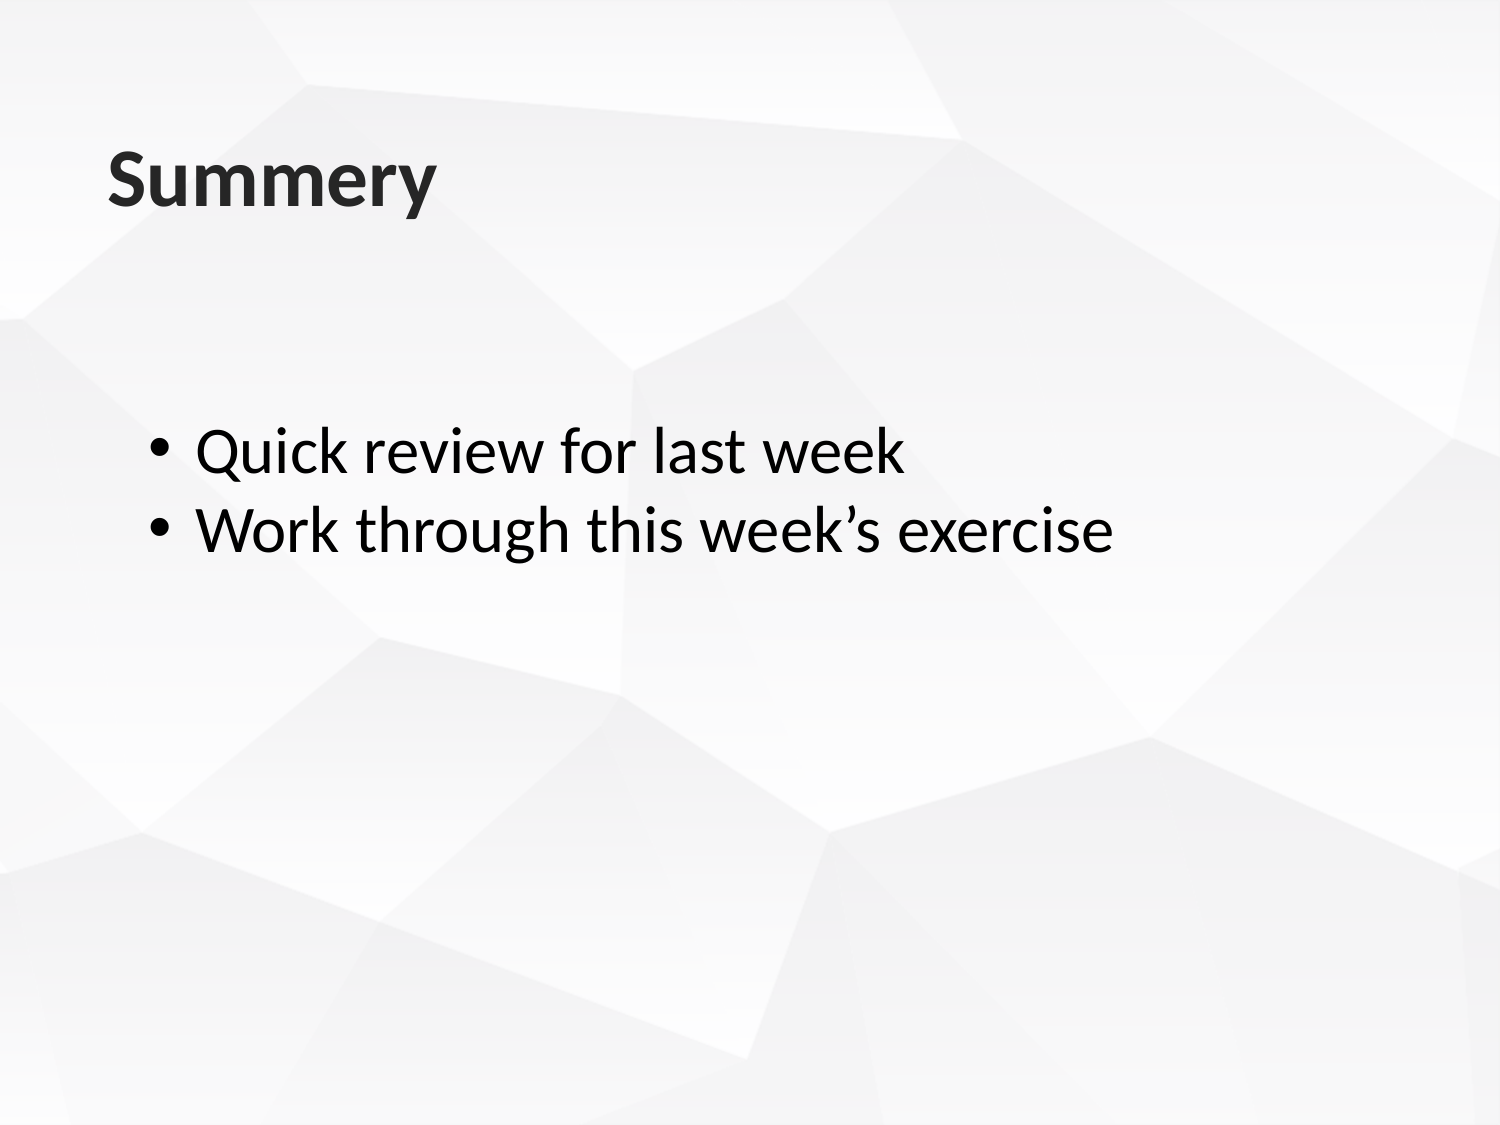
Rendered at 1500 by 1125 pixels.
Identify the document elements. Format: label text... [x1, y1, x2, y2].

text_box Summery [93, 115, 842, 230]
text_box Quick review for last week Work through this week’s exercise [133, 319, 1372, 574]
picture [0, 0, 1500, 1125]
